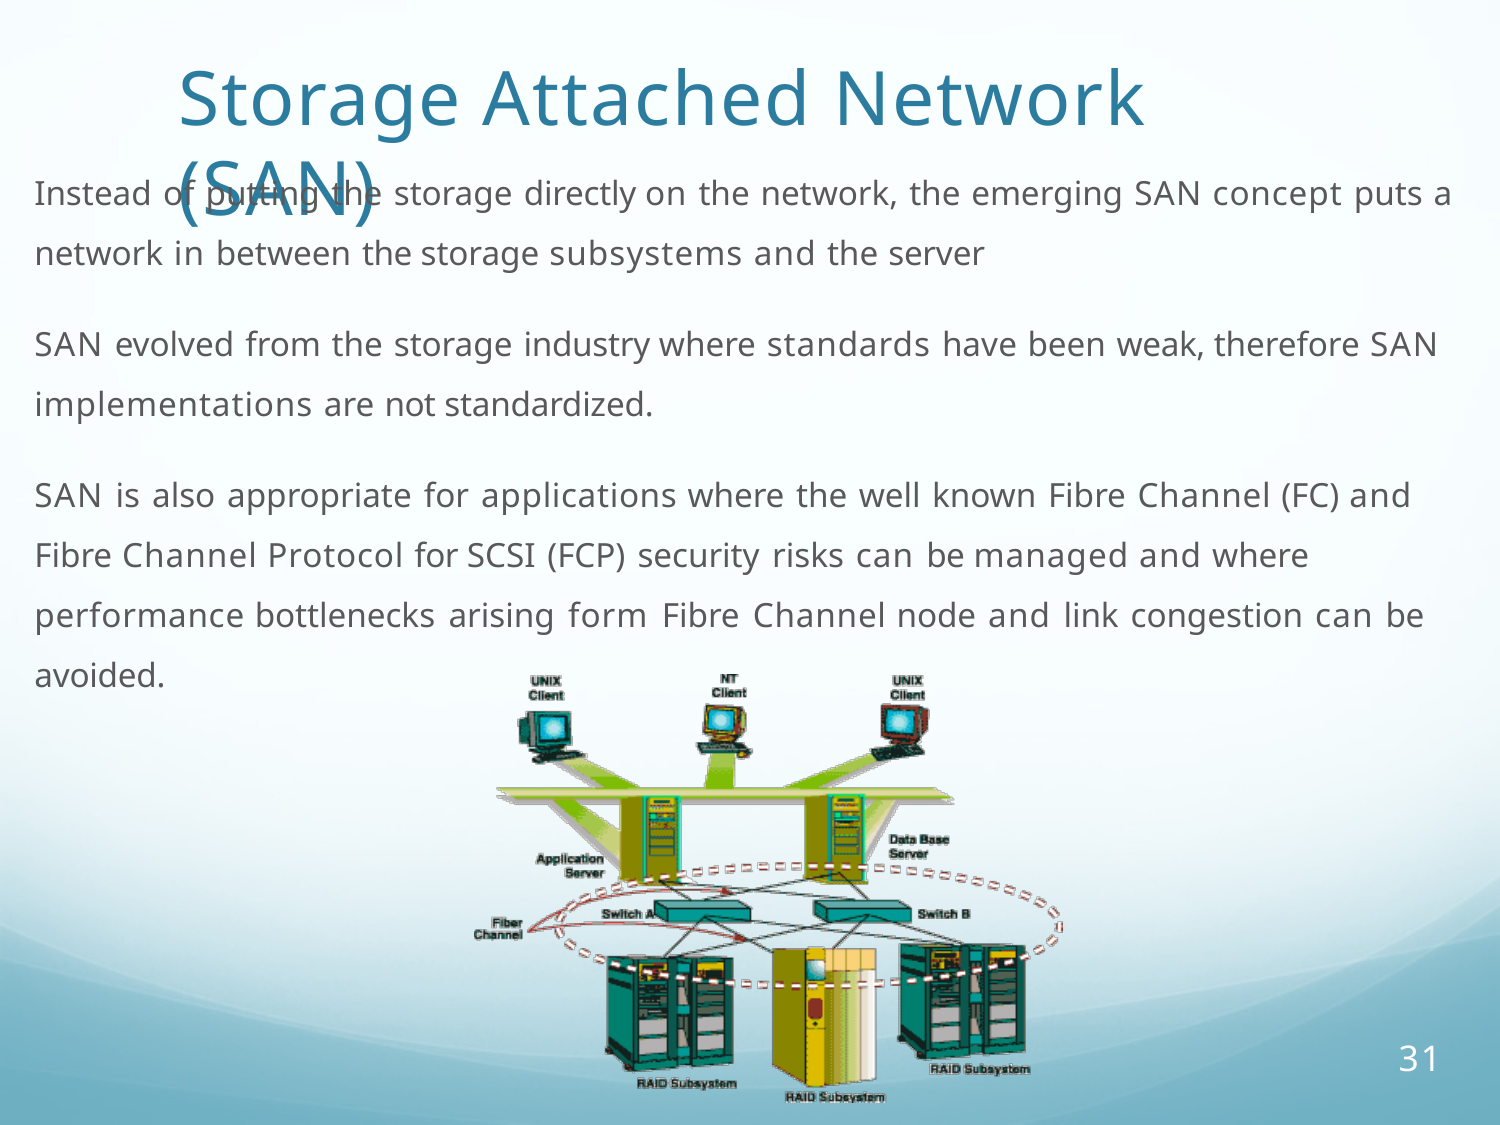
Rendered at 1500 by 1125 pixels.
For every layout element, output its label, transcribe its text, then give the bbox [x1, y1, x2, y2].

slide_number 31 [1392, 1034, 1452, 1125]
title Storage Attached Network (SAN) [176, 48, 1323, 146]
text_box  Instead of putting the storage directly on the network, the emerging SAN concept puts a network in between the storage subsystems and the server  SAN evolved from the storage industry where standards have been weak, therefore SAN implementations are not standardized.  SAN is also appropriate for applications where the well known Fibre Channel (FC) and Fibre Channel Protocol for SCSI (FCP) security risks can be managed and where performance bottlenecks arising form Fibre Channel node and link congestion can be avoided. [0, 146, 1488, 694]
picture [0, 0, 1500, 1125]
